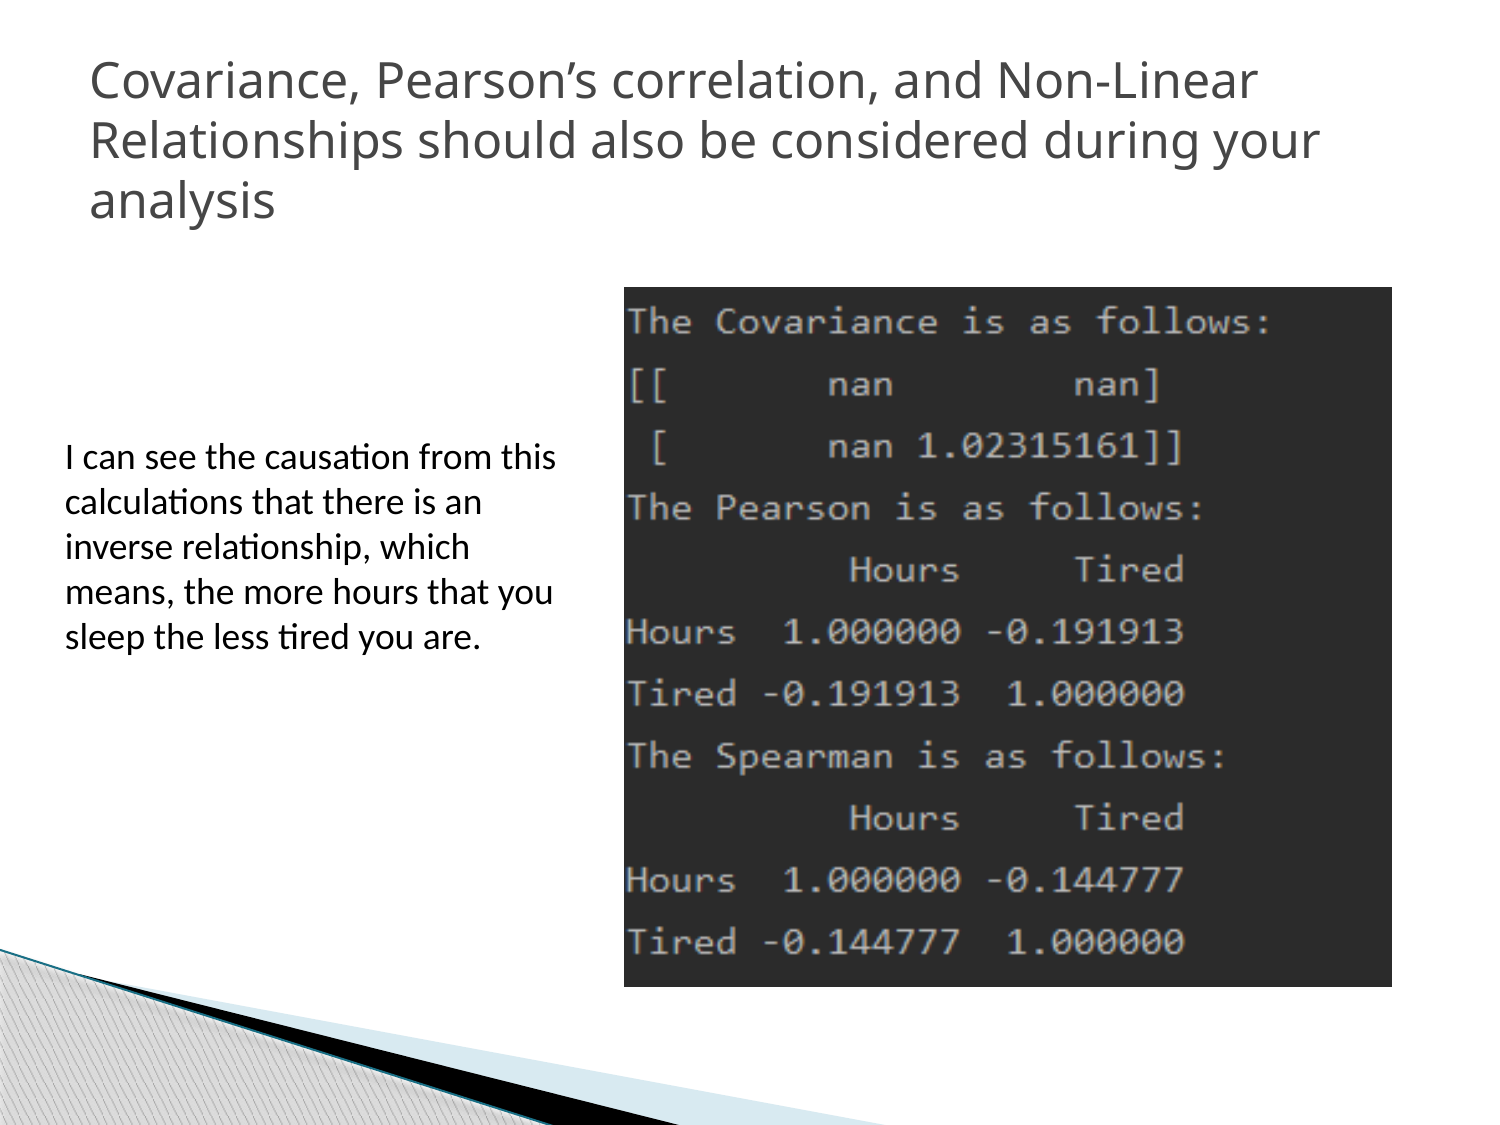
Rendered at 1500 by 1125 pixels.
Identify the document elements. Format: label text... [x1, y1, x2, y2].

picture [624, 287, 1392, 988]
text_box I can see the causation from this calculations that there is an inverse relationship, which means, the more hours that you sleep the less tired you are. [49, 424, 575, 665]
title Covariance, Pearson’s correlation, and Non-Linear Relationships should also be considered during your analysis [75, 45, 1425, 233]
